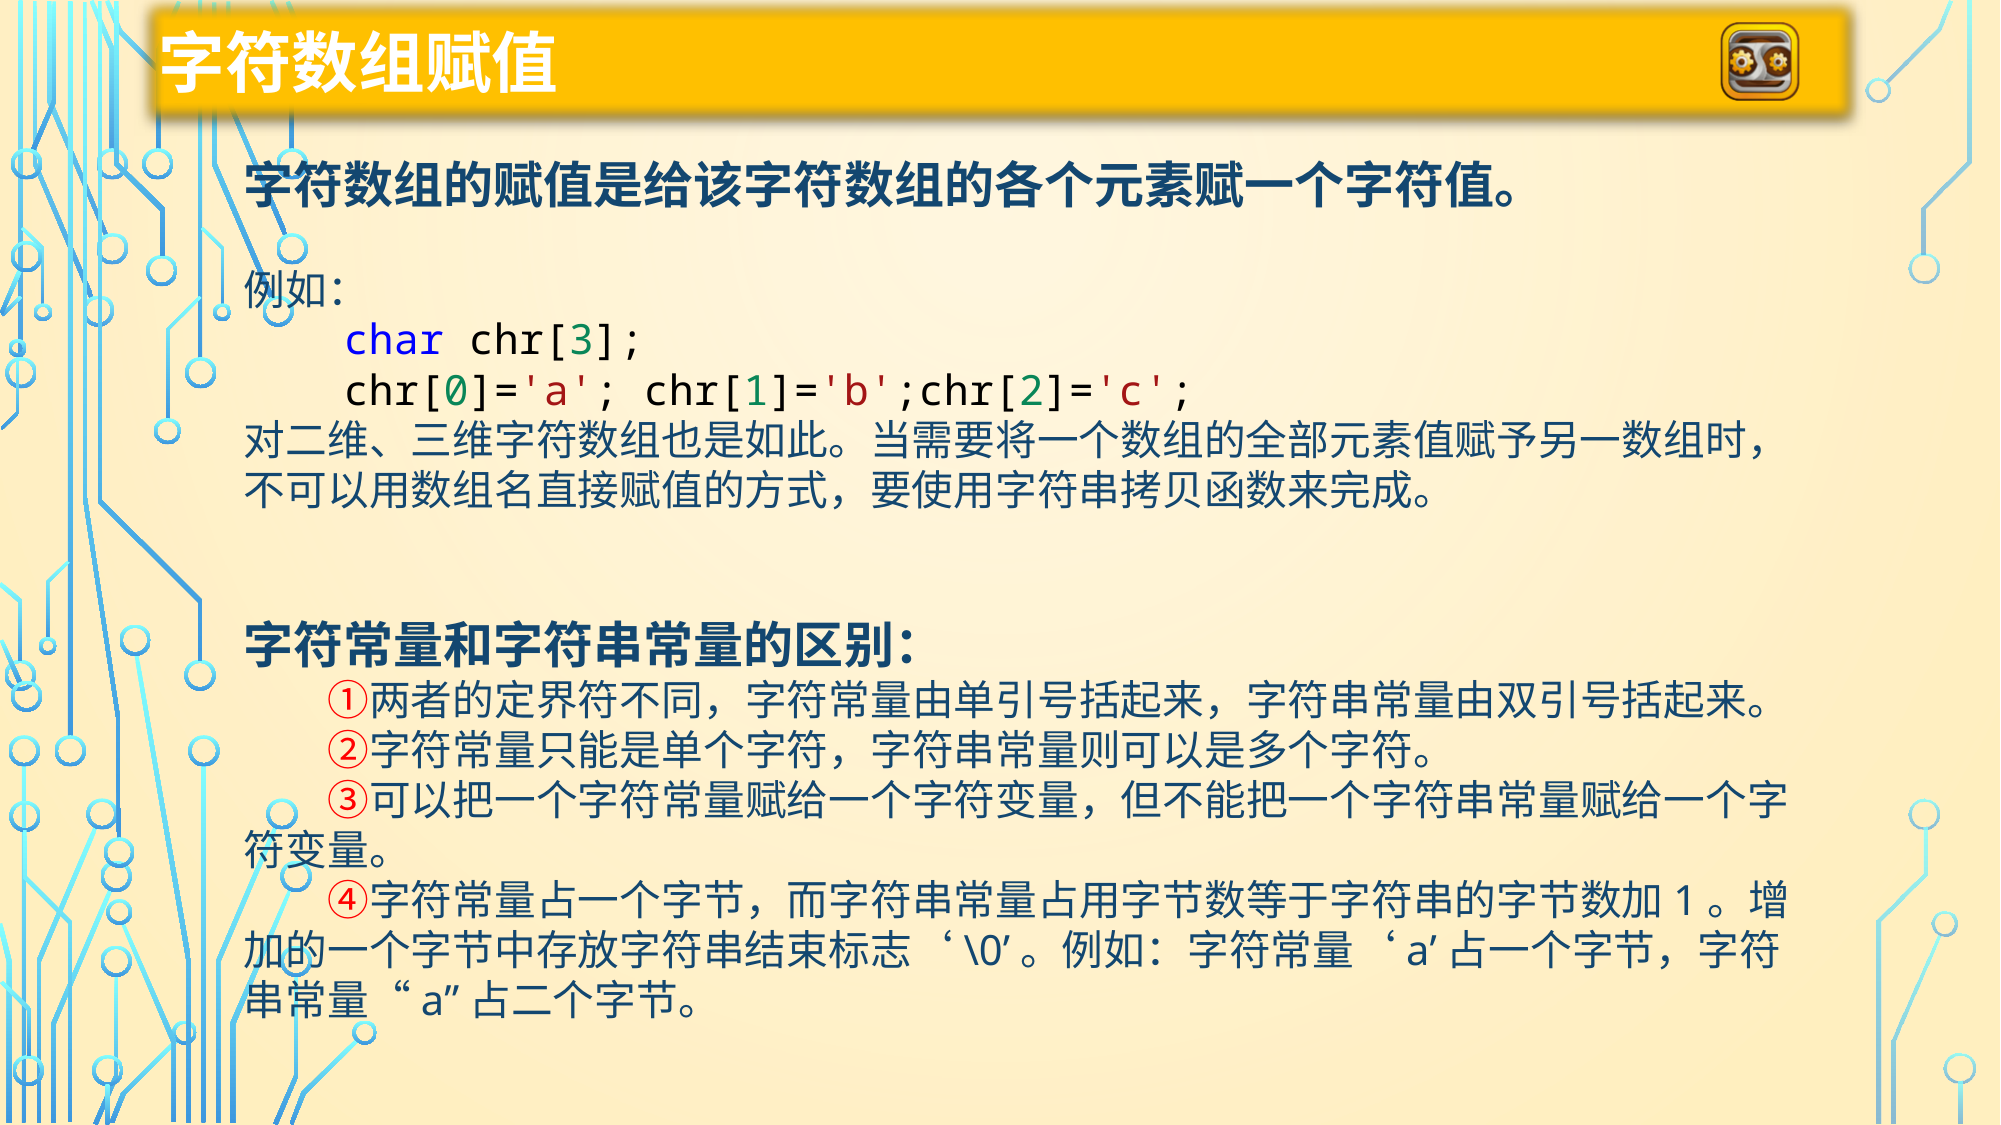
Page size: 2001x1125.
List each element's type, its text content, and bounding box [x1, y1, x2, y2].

text_box 字符数组的赋值是给该字符数组的各个元素赋一个字符值。 例如： char chr[3]; chr[0]='a'; chr[1]='b';chr[2]='c'; 对二维、三维字符数组也是如此。当需要将一个数组的全部元素值赋予另一数组时，不可以用数组名直接赋值的方式，要使用字符串拷贝函数来完成。 字符常量和字符串常量的区别： ①两者的定界符不同，字符常量由单引号括起来，字符串常量由双引号括起来。 ②字符常量只能是单个字符，字符串常量则可以是多个字符。 ③可以把一个字符常量赋给一个字符变量，但不能把一个字符串常量赋给一个字符变量。 ④字符常量占一个字节，而字符串常量占用字节数等于字符串的字节数加1。增加的一个字节中存放字符串结束标志‘\0’。例如：字符常量‘a’占一个字节，字符串常量“a”占二个字节。 [229, 145, 1821, 1031]
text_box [143, 0, 1857, 123]
text_box [143, 127, 1771, 1032]
